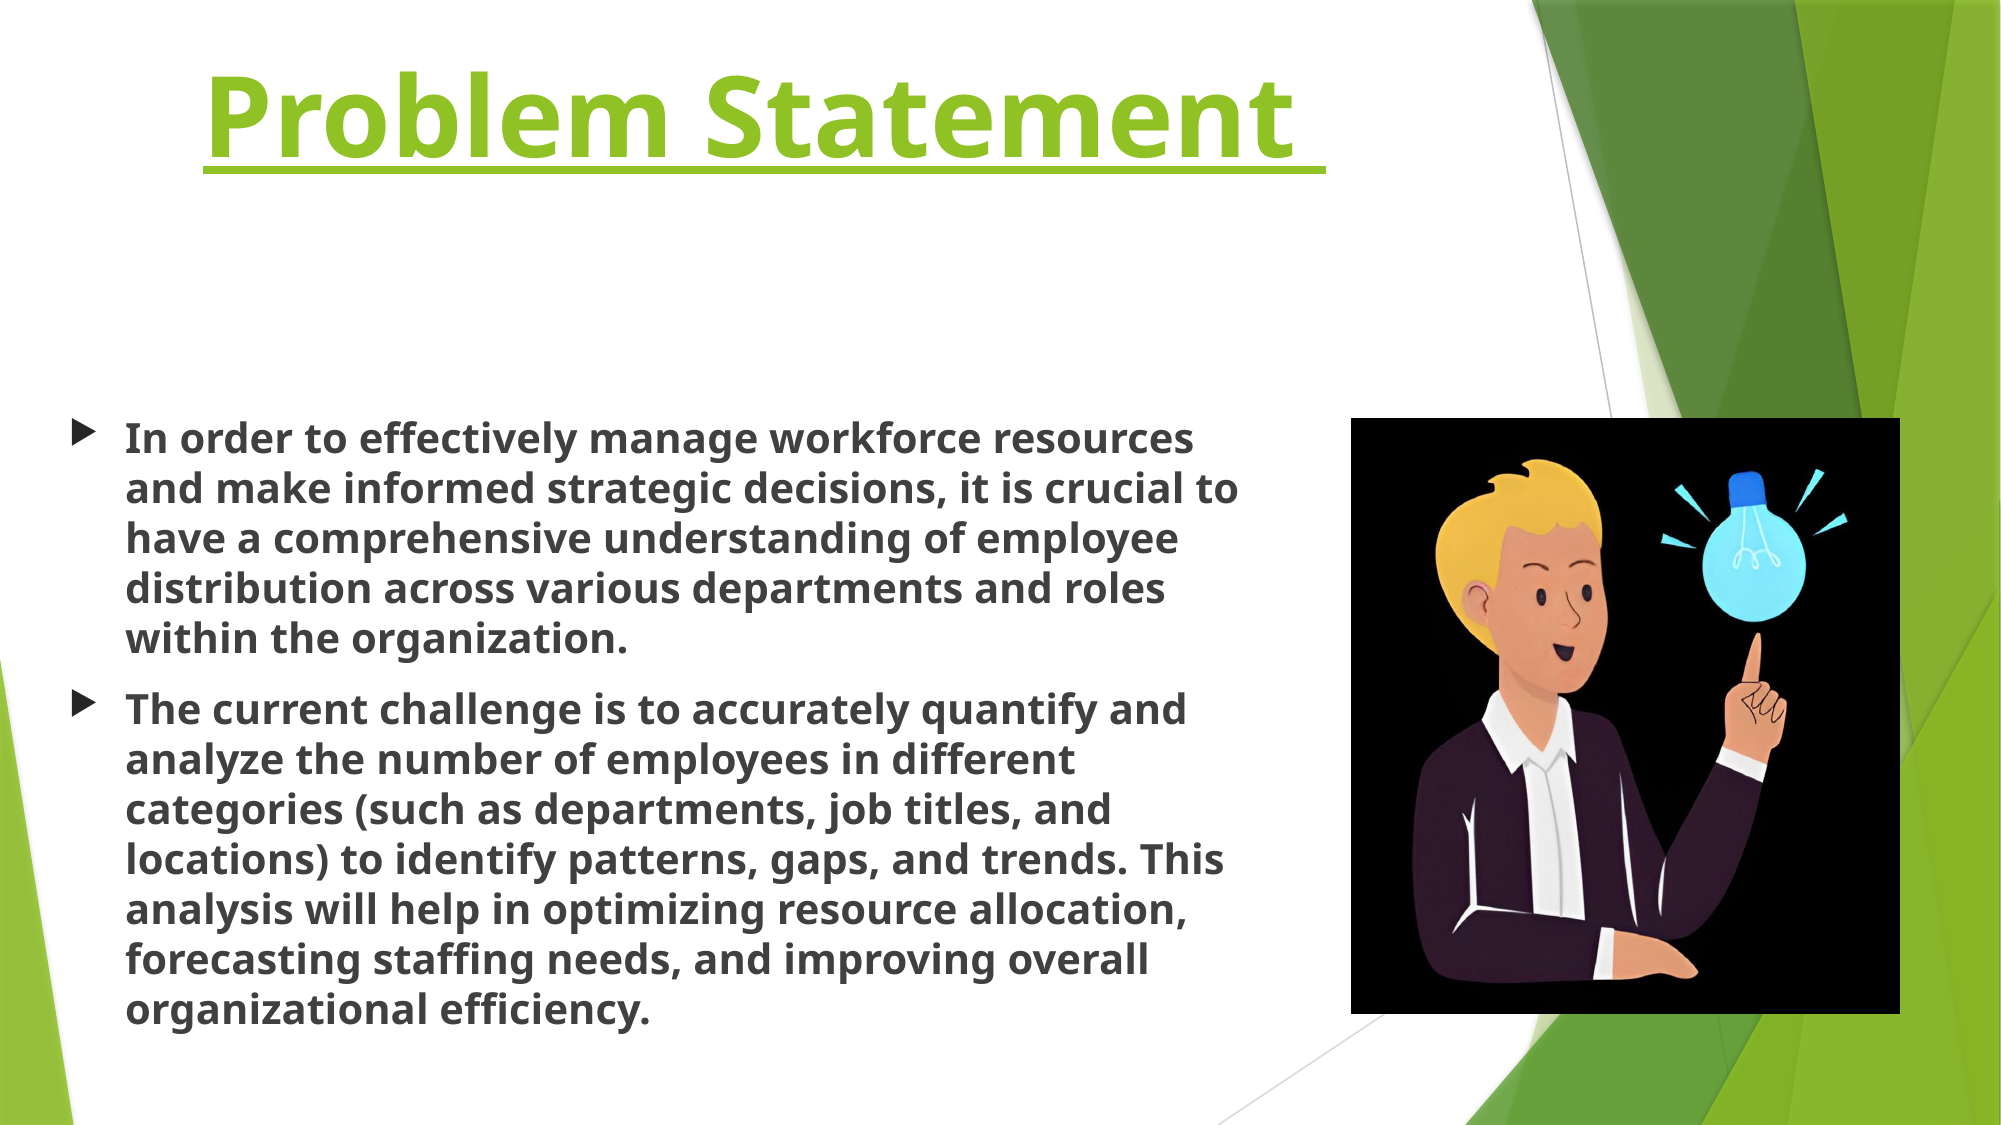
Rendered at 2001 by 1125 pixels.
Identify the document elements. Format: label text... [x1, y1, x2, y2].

list In order to effectively manage workforce resources and make informed strategic decisions, it is crucial to have a comprehensive understanding of employee distribution across various departments and roles within the organization. The current challenge is to accurately quantify and analyze the number of employees in different categories (such as departments, job titles, and locations) to identify patterns, gaps, and trends. This analysis will help in optimizing resource allocation, forecasting staffing needs, and improving overall organizational efficiency. [53, 333, 1273, 1038]
picture [1350, 418, 1900, 1014]
title Problem Statement [187, 37, 1700, 250]
